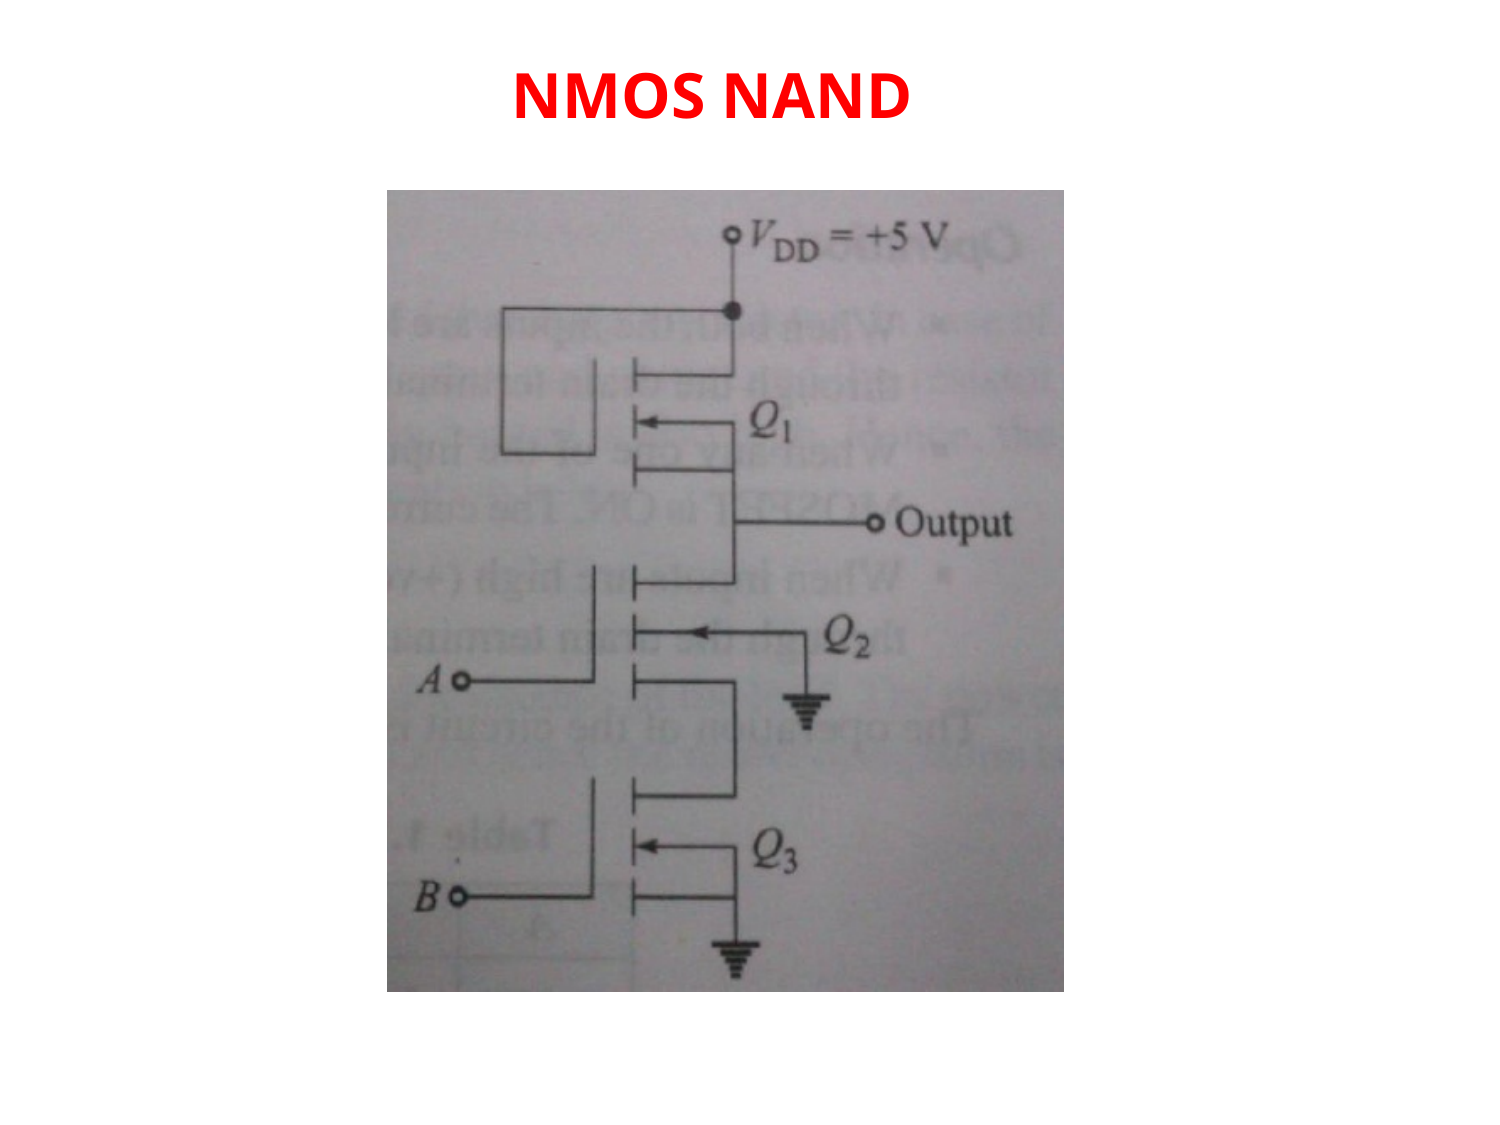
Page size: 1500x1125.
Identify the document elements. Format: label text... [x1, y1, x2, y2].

picture [387, 190, 1065, 992]
title NMOS NAND [75, 0, 1350, 188]
